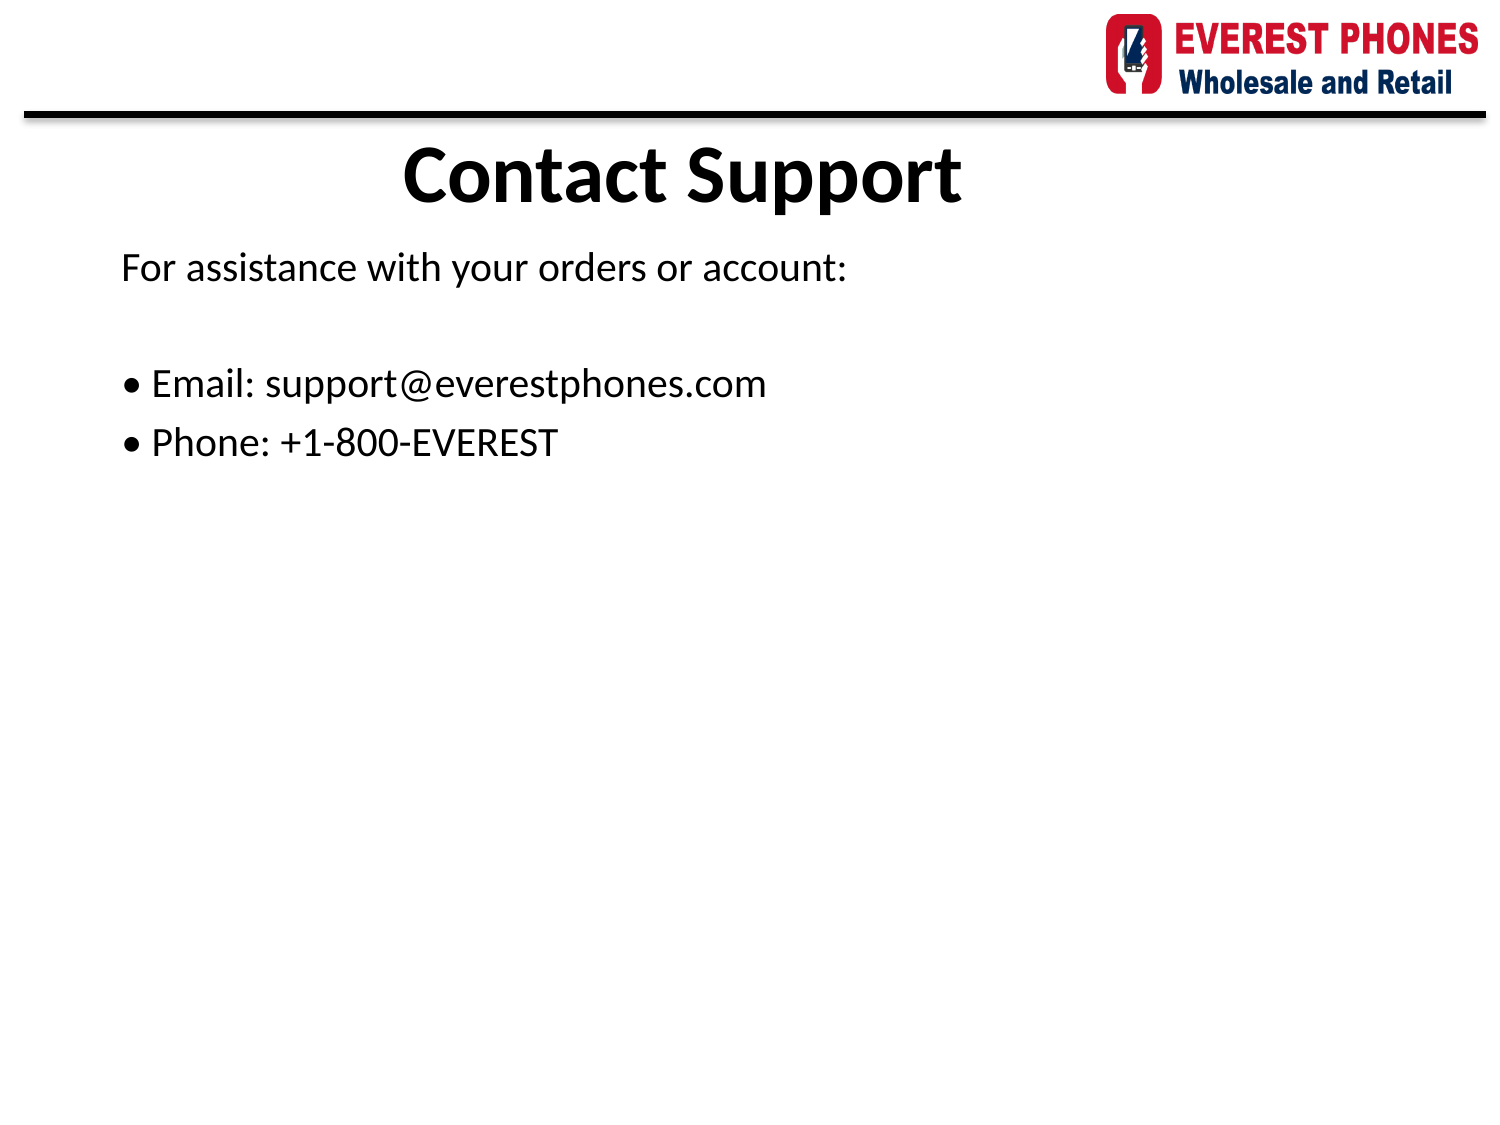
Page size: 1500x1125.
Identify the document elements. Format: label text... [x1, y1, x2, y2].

picture [1106, 14, 1478, 94]
title Contact Support [8, 75, 1359, 263]
list For assistance with your orders or account: • Email: support@everestphones.com • Phone: +1-800-EVEREST [106, 231, 1457, 975]
